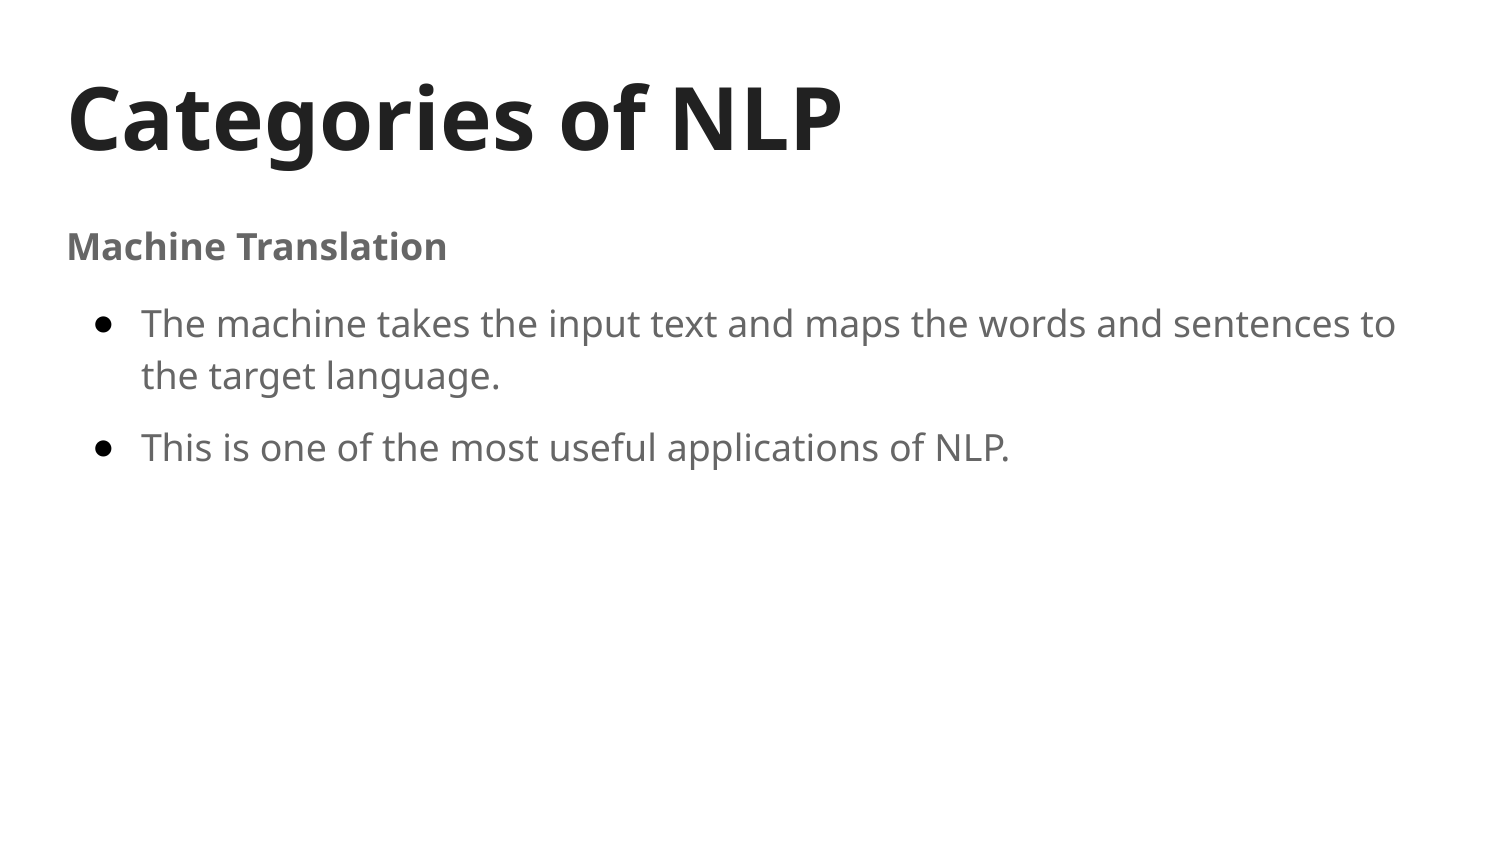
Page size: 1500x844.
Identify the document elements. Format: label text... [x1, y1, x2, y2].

list Machine Translation The machine takes the input text and maps the words and sentences to the target language. This is one of the most useful applications of NLP. [51, 201, 1449, 750]
title Categories of NLP [51, 48, 1449, 180]
